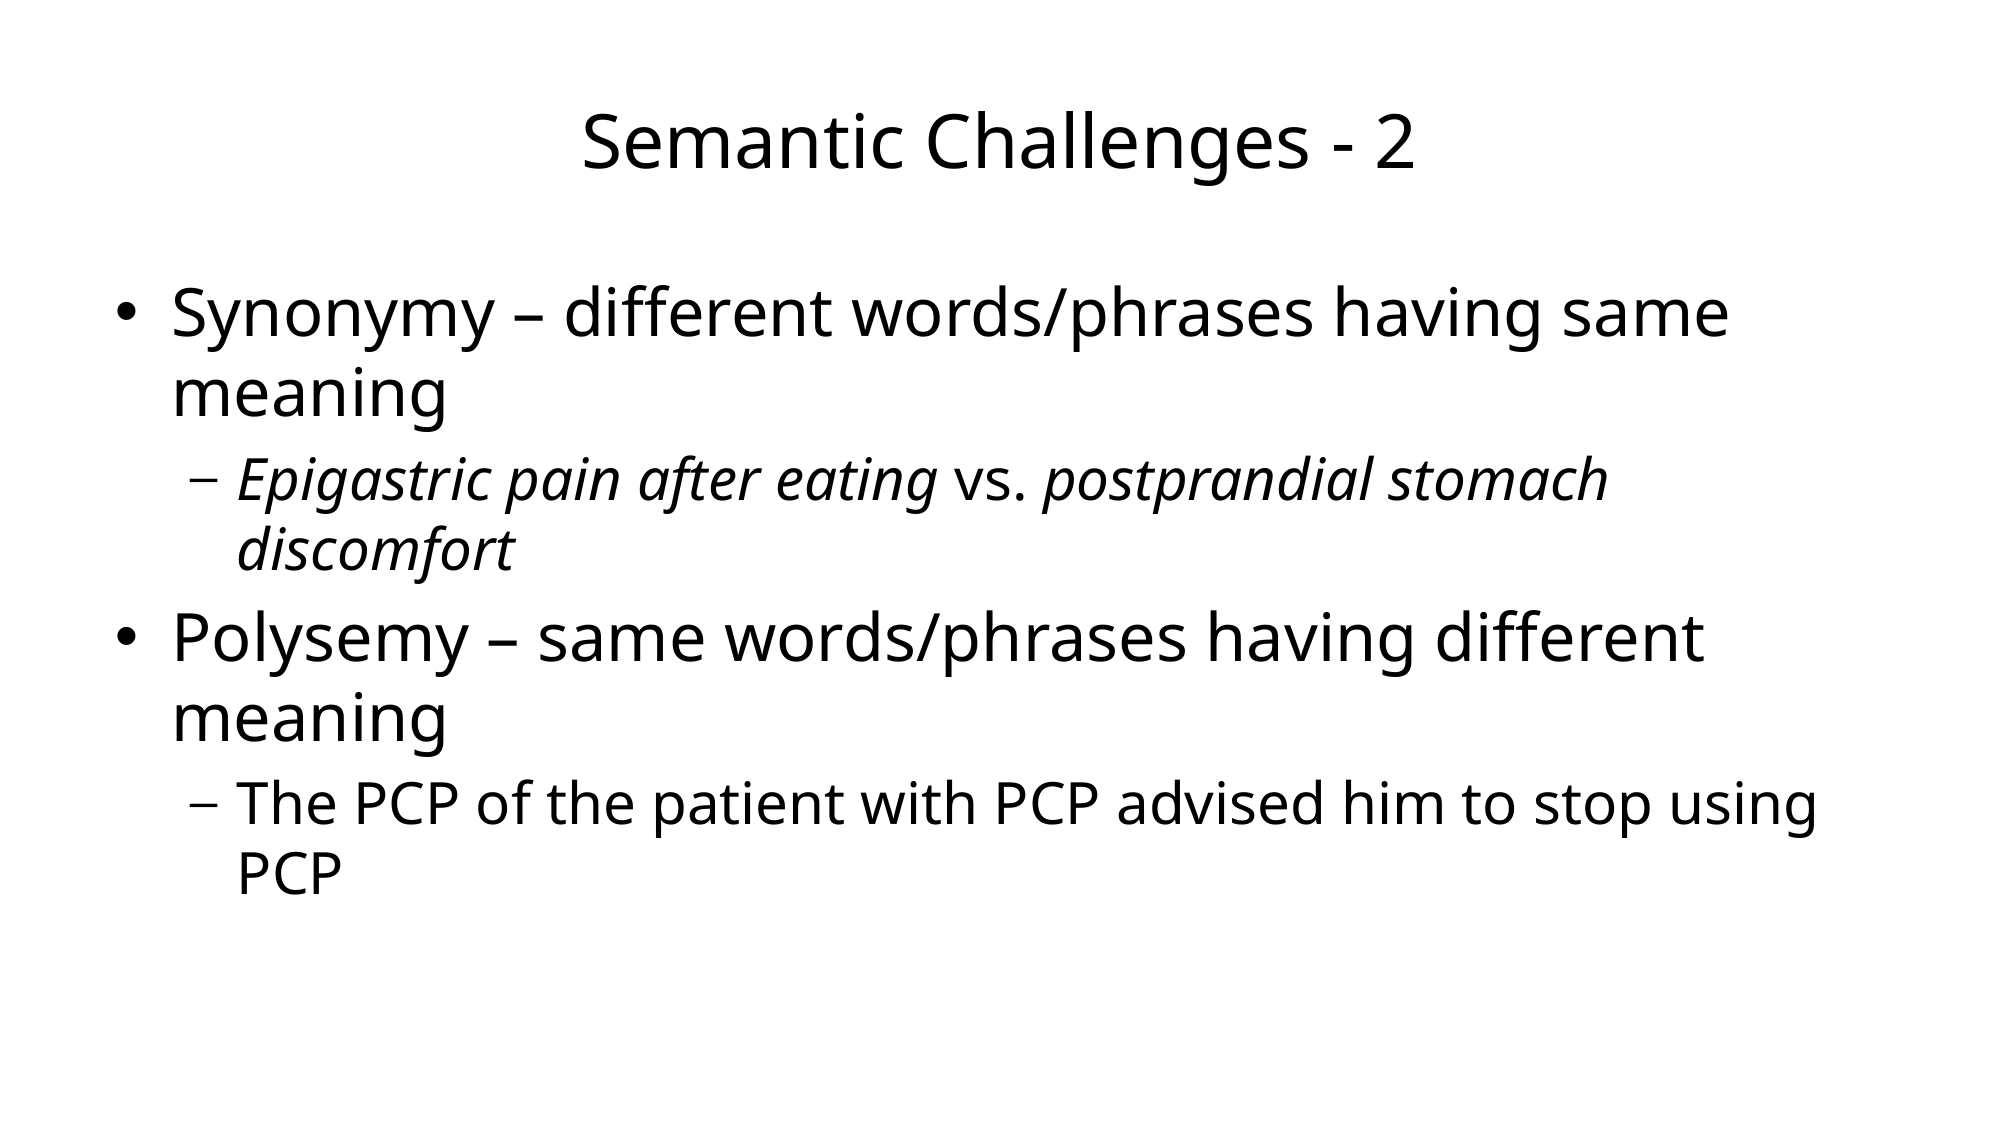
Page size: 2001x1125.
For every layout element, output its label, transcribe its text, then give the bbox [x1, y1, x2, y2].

title Semantic Challenges - 2 [99, 45, 1900, 233]
list Synonymy – different words/phrases having same meaning Epigastric pain after eating vs. postprandial stomach discomfort Polysemy – same words/phrases having different meaning The PCP of the patient with PCP advised him to stop using PCP [99, 262, 1900, 1005]
